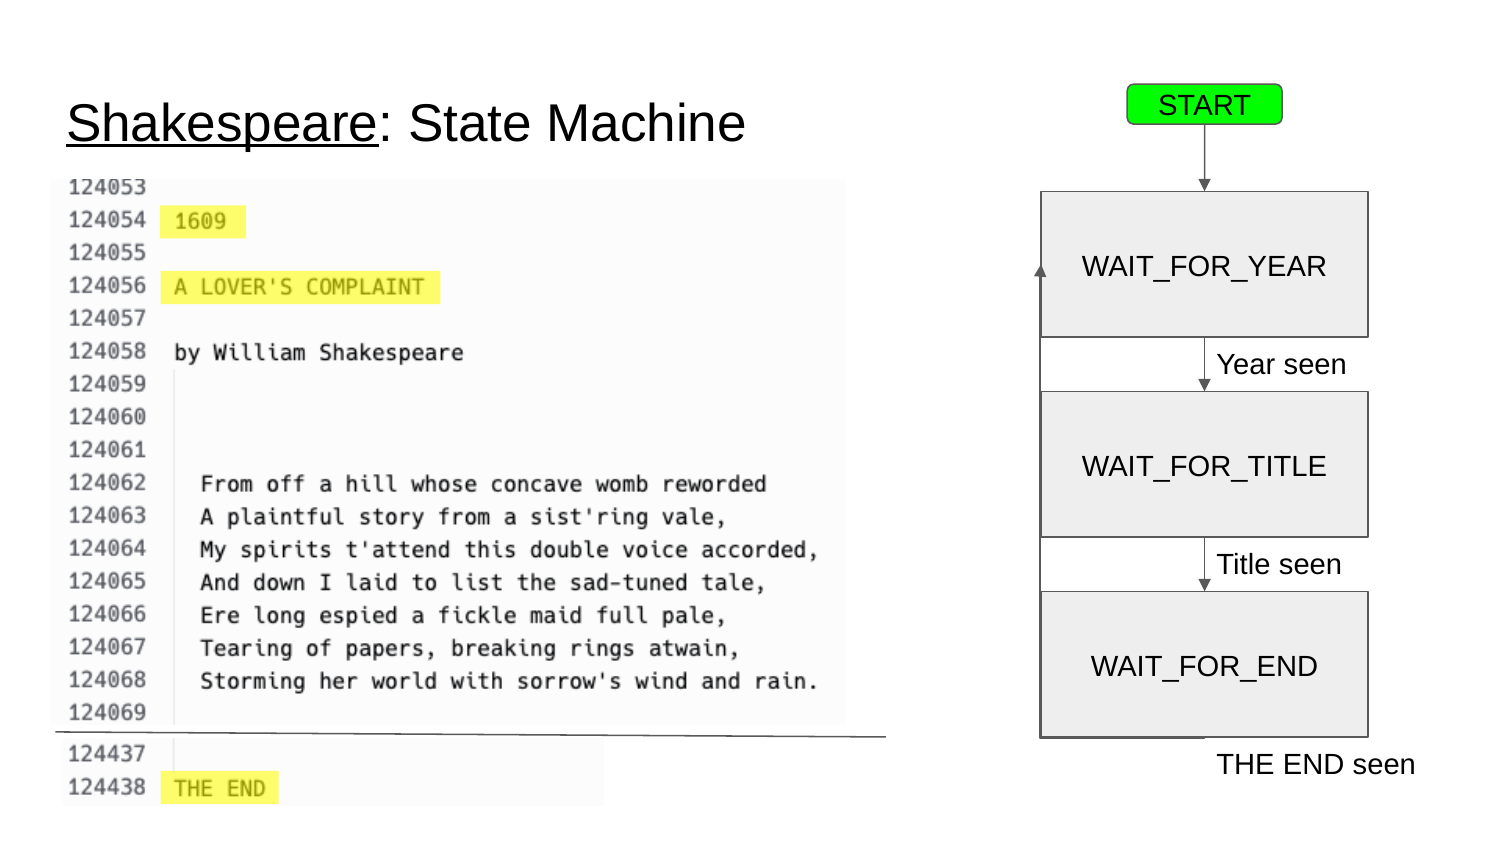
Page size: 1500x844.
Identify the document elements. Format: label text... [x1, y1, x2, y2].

picture [62, 738, 604, 807]
picture [49, 179, 846, 725]
text_box START [1127, 84, 1283, 125]
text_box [54, 731, 886, 738]
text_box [886, 418, 1360, 583]
text_box Year seen [1201, 330, 1470, 396]
text_box WAIT_FOR_TITLE [1042, 391, 1369, 530]
text_box Title seen [1205, 530, 1470, 596]
text_box THE END seen [1201, 730, 1470, 796]
text_box WAIT_FOR_YEAR [1040, 191, 1369, 338]
title Shakespeare: State Machine [51, 72, 1449, 167]
text_box WAIT_FOR_END [1042, 591, 1369, 737]
